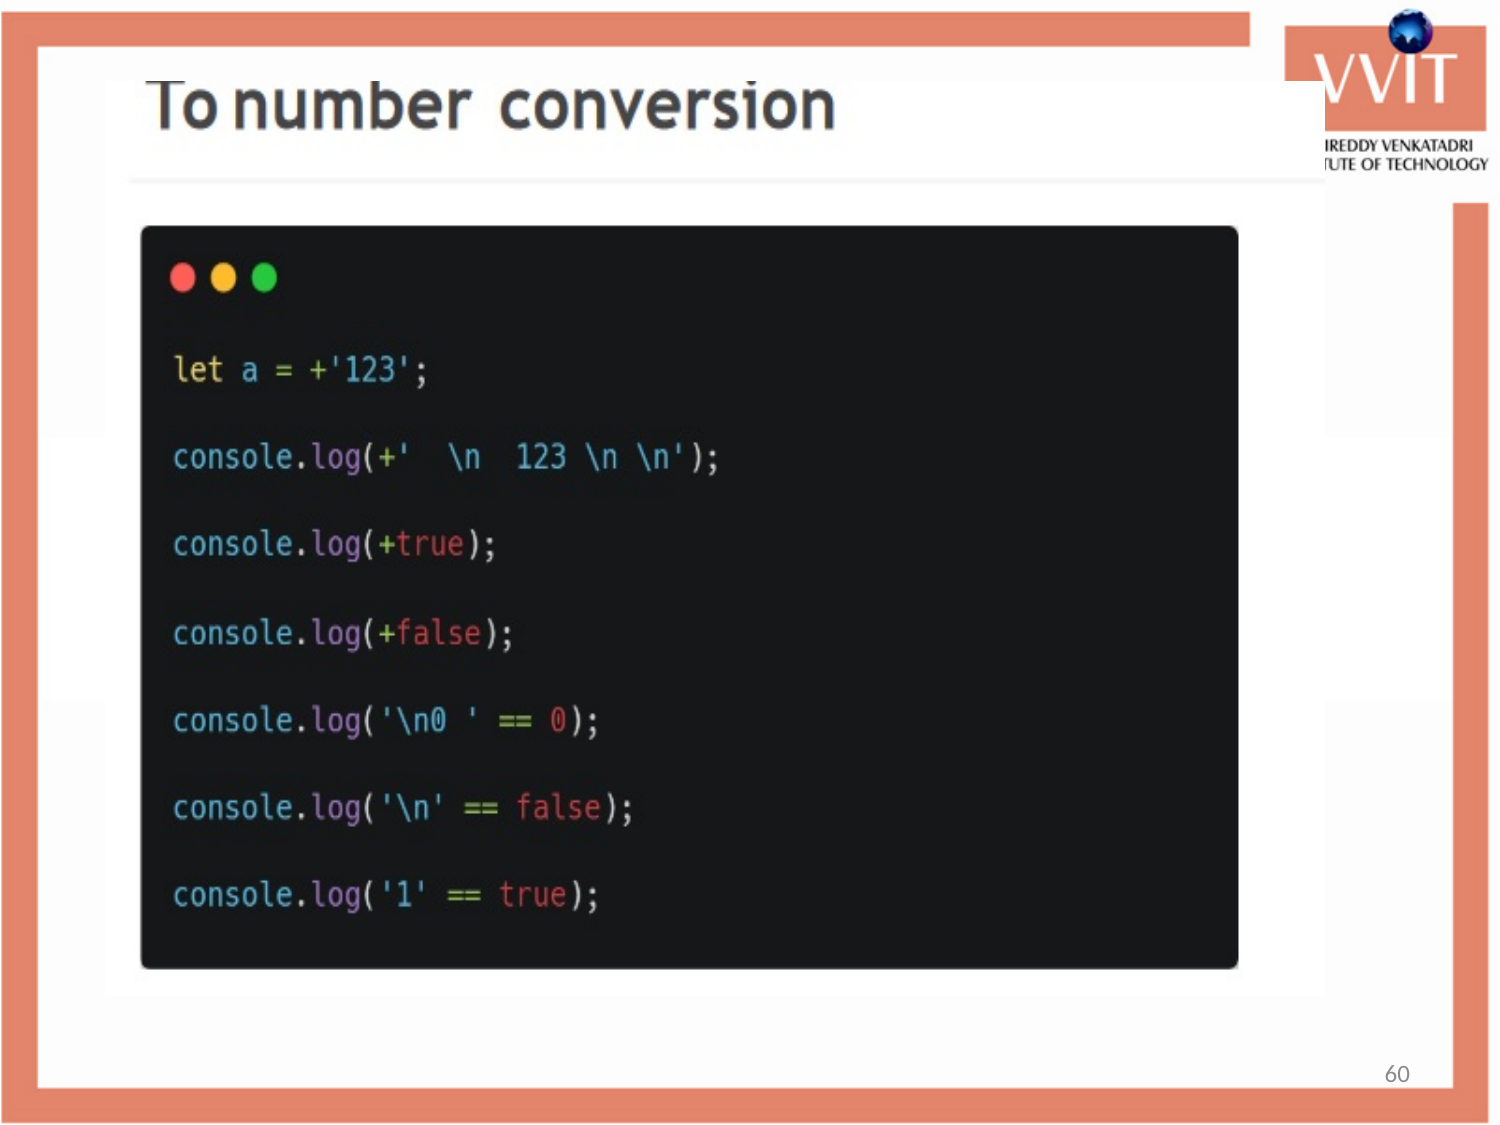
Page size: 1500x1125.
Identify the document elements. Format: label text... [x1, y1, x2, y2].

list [105, 81, 1325, 997]
picture [0, 0, 1500, 1125]
slide_number 60 [1074, 1042, 1425, 1103]
